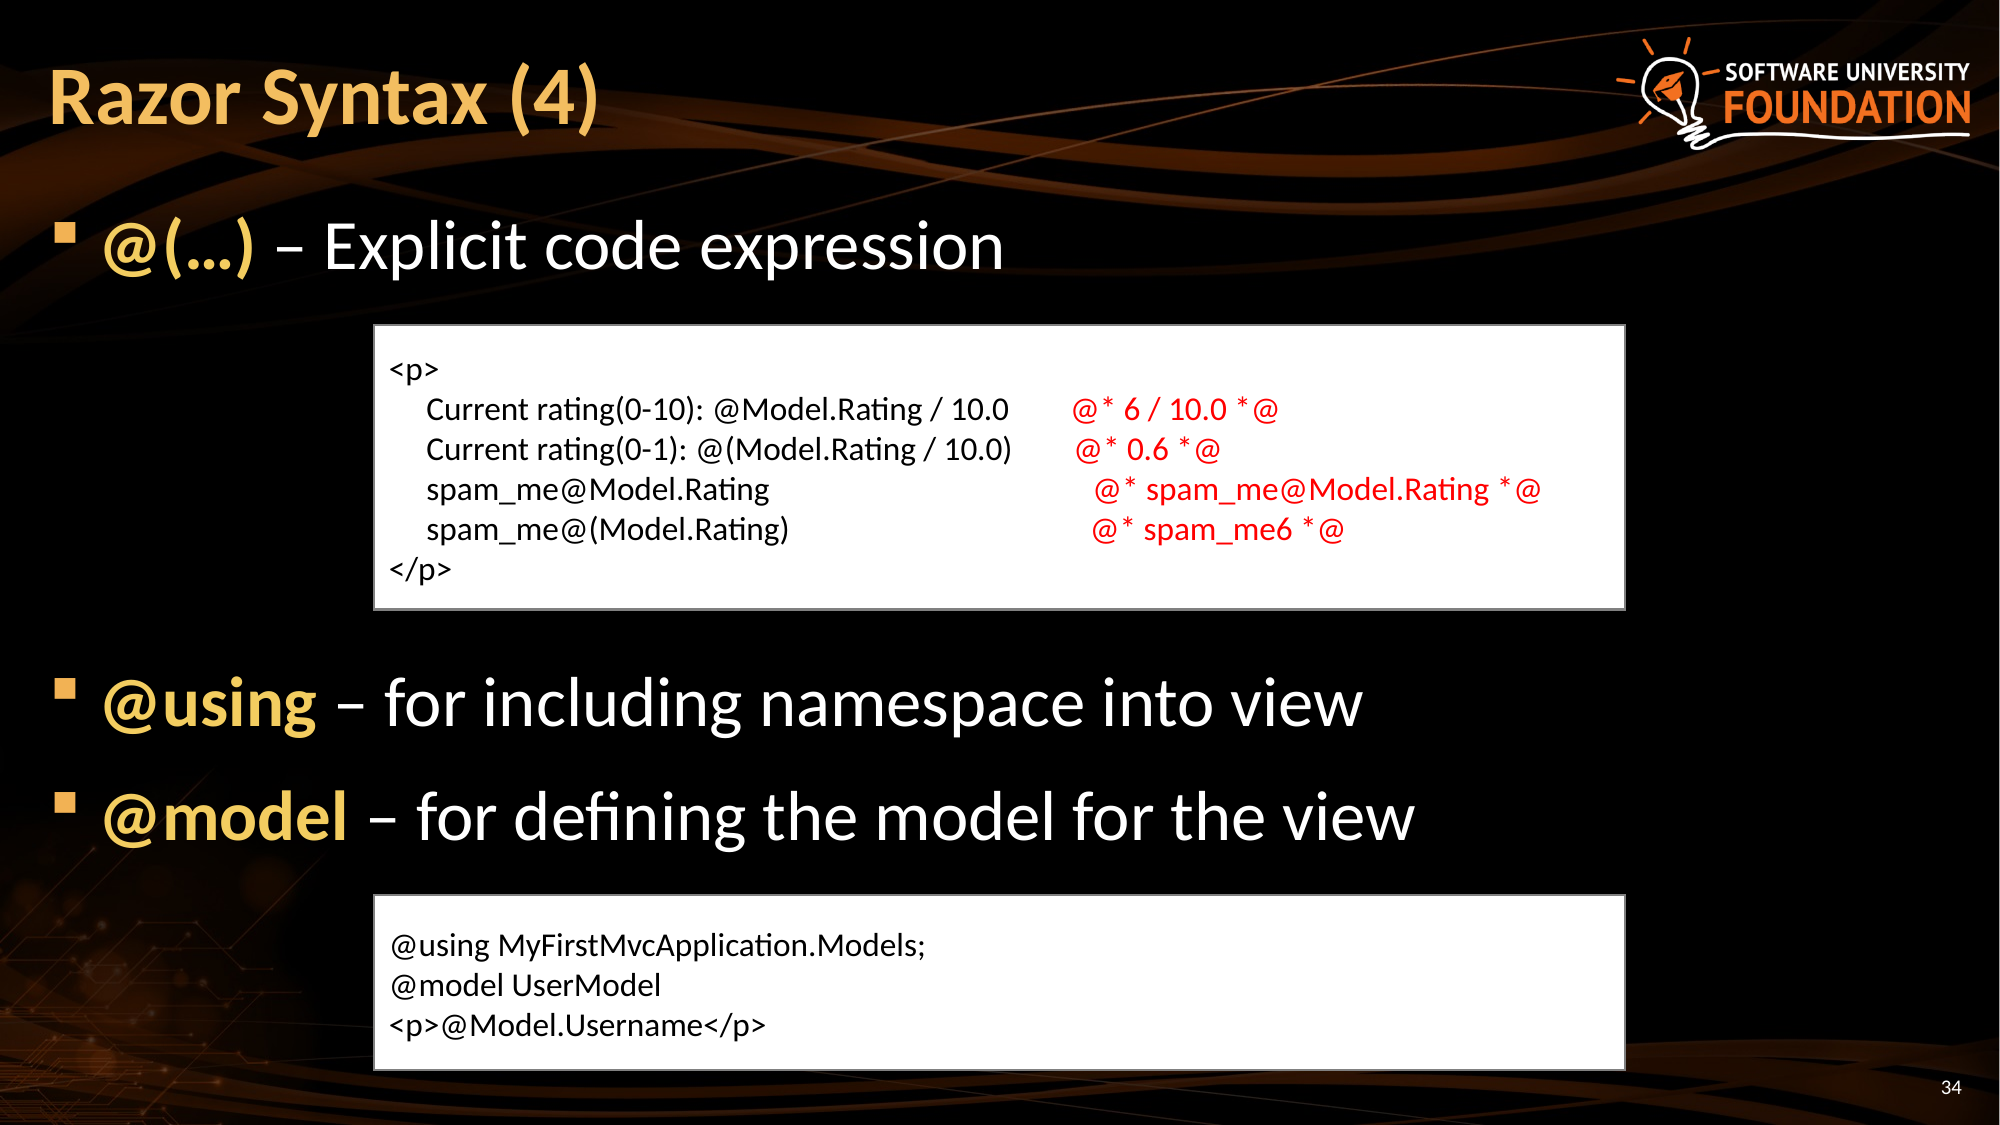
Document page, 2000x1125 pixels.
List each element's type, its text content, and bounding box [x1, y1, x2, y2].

title Razor Syntax (4) [30, 6, 1602, 189]
text_box @using MyFirstMvcApplication.Models; @model UserModel <p>@Model.Username</p> [373, 894, 1626, 1071]
text_box <p> Current rating(0-10): @Model.Rating / 10.0 @* 6 / 10.0 *@ Current rating(0-1): @(Model.Rating / 10.0) @* 0.6 *@ spam_me@Model.Rating @* spam_me@Model.Rating *@ spam_me@(Model.Rating) @* spam_me6 *@ </p> [373, 324, 1626, 611]
list @(…) – Explicit code expression @using – for including namespace into view @model – for defining the model for the view [31, 188, 1968, 1103]
picture [0, 0, 2000, 1125]
